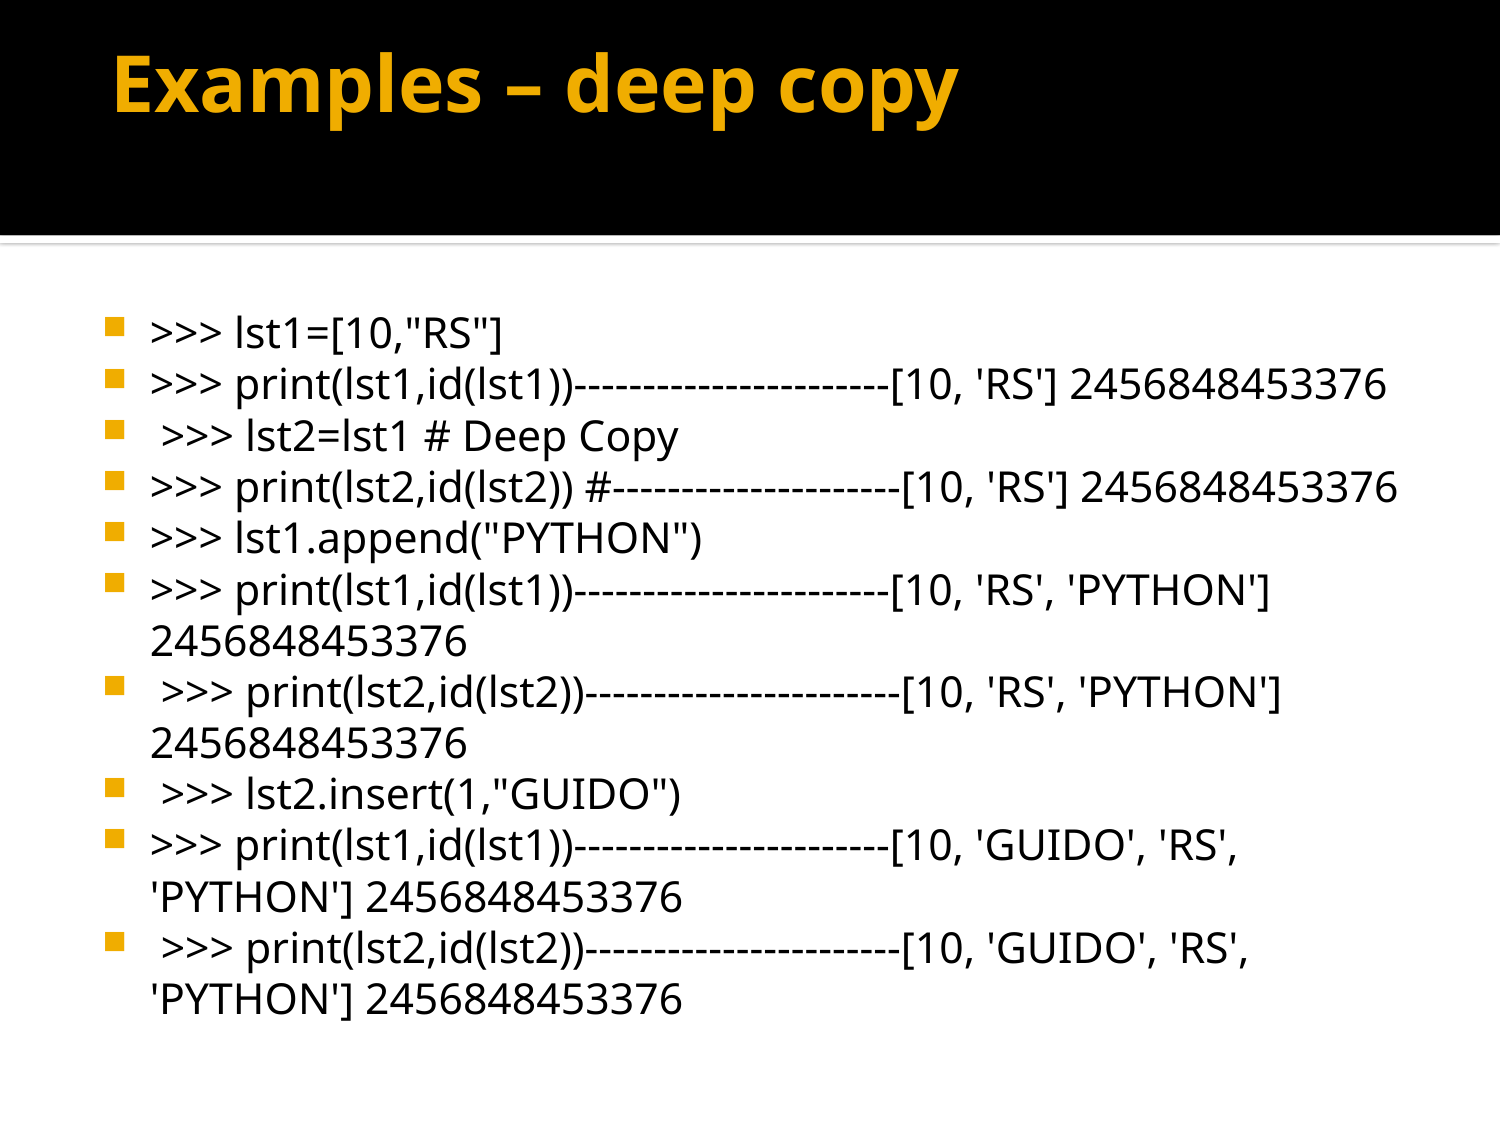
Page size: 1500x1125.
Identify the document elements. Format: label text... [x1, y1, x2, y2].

list >>> lst1=[10,"RS"] >>> print(lst1,id(lst1))-----------------------[10, 'RS'] 2456848453376 >>> lst2=lst1 # Deep Copy >>> print(lst2,id(lst2)) #---------------------[10, 'RS'] 2456848453376 >>> lst1.append("PYTHON") >>> print(lst1,id(lst1))-----------------------[10, 'RS', 'PYTHON'] 2456848453376 >>> print(lst2,id(lst2))-----------------------[10, 'RS', 'PYTHON'] 2456848453376 >>> lst2.insert(1,"GUIDO") >>> print(lst1,id(lst1))-----------------------[10, 'GUIDO', 'RS', 'PYTHON'] 2456848453376 >>> print(lst2,id(lst2))-----------------------[10, 'GUIDO', 'RS', 'PYTHON'] 2456848453376 [75, 291, 1425, 1050]
title Examples – deep copy [75, 25, 1425, 231]
